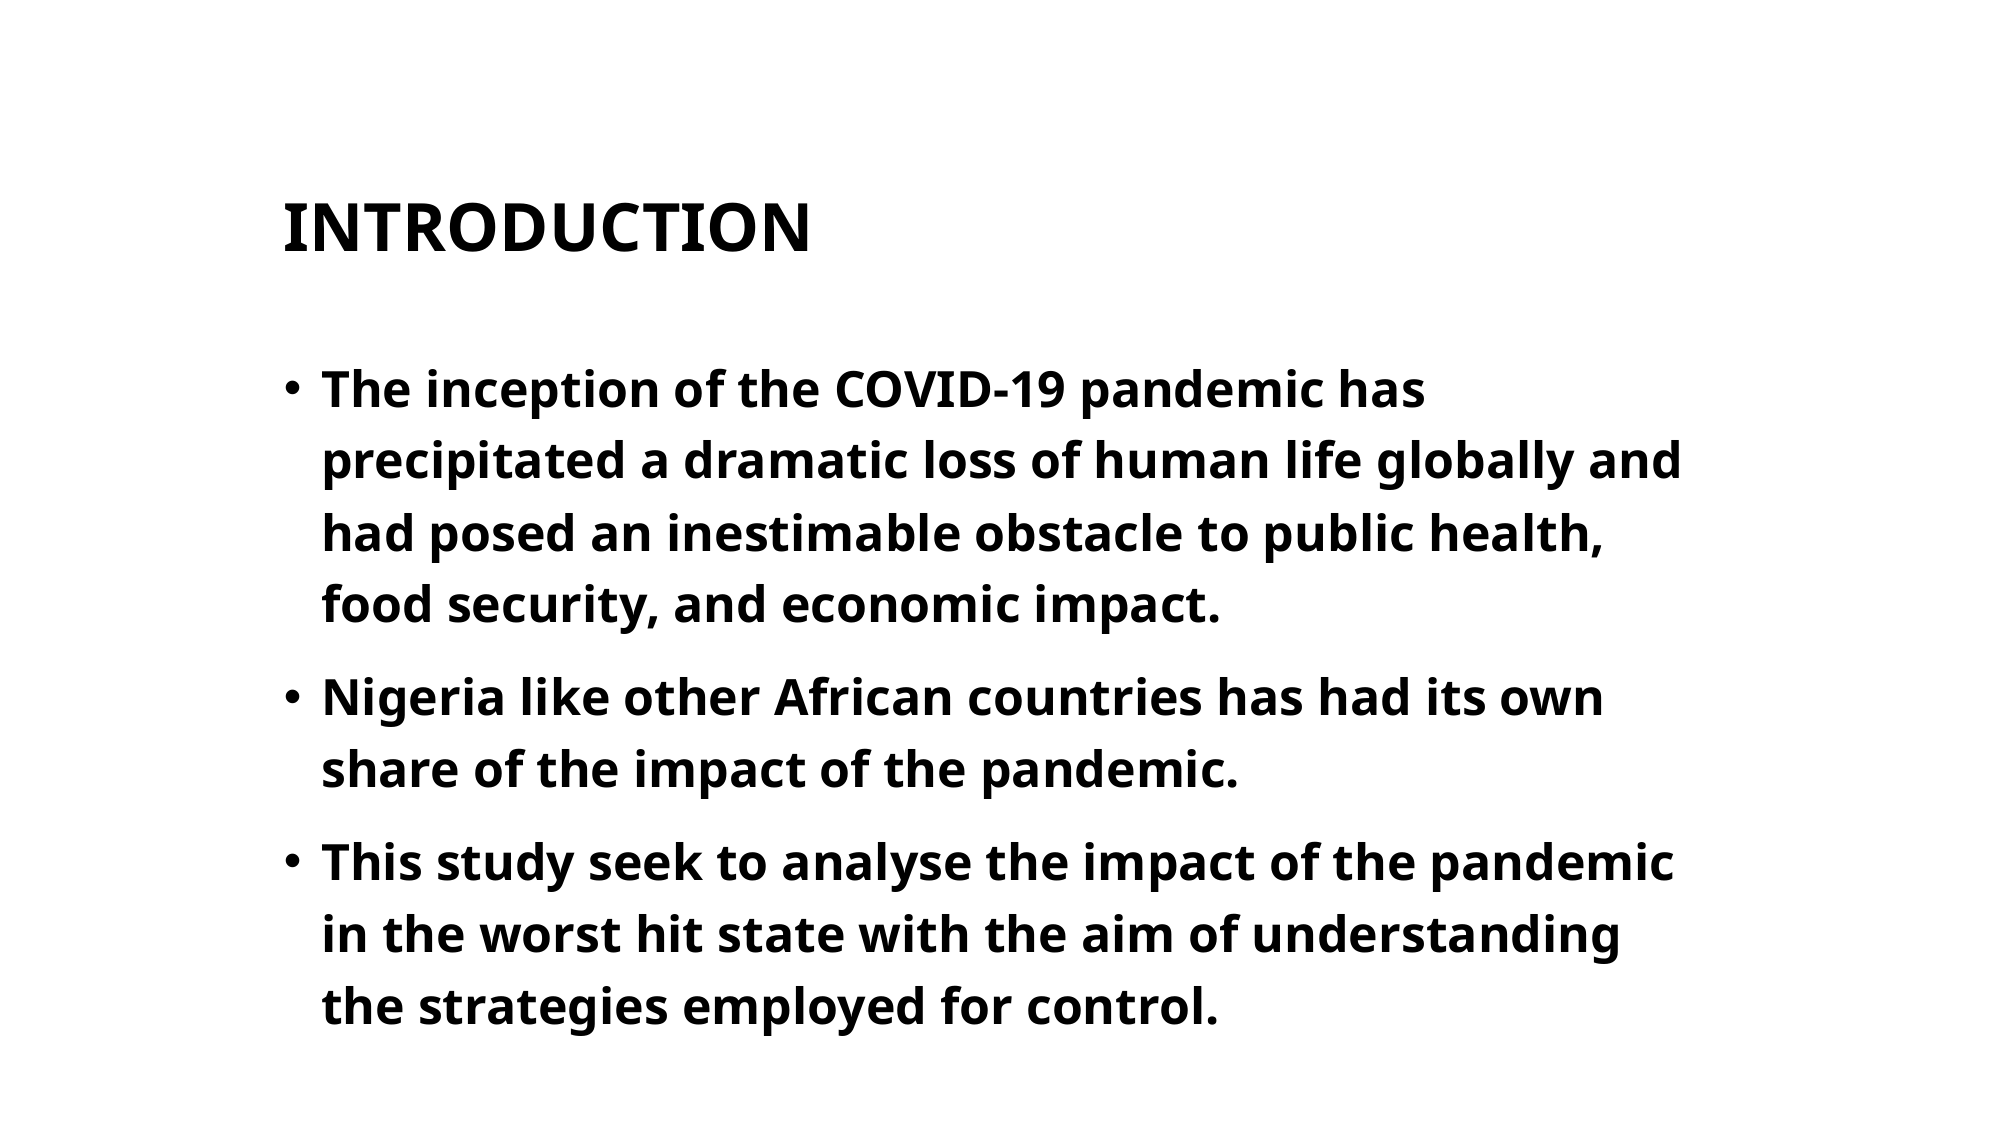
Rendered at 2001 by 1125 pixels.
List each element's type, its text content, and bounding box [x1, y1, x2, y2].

title INTRODUCTION [268, 112, 1732, 337]
list The inception of the COVID-19 pandemic has precipitated a dramatic loss of human life globally and had posed an inestimable obstacle to public health, food security, and economic impact. Nigeria like other African countries has had its own share of the impact of the pandemic. This study seek to analyse the impact of the pandemic in the worst hit state with the aim of understanding the strategies employed for control. [268, 337, 1732, 1017]
